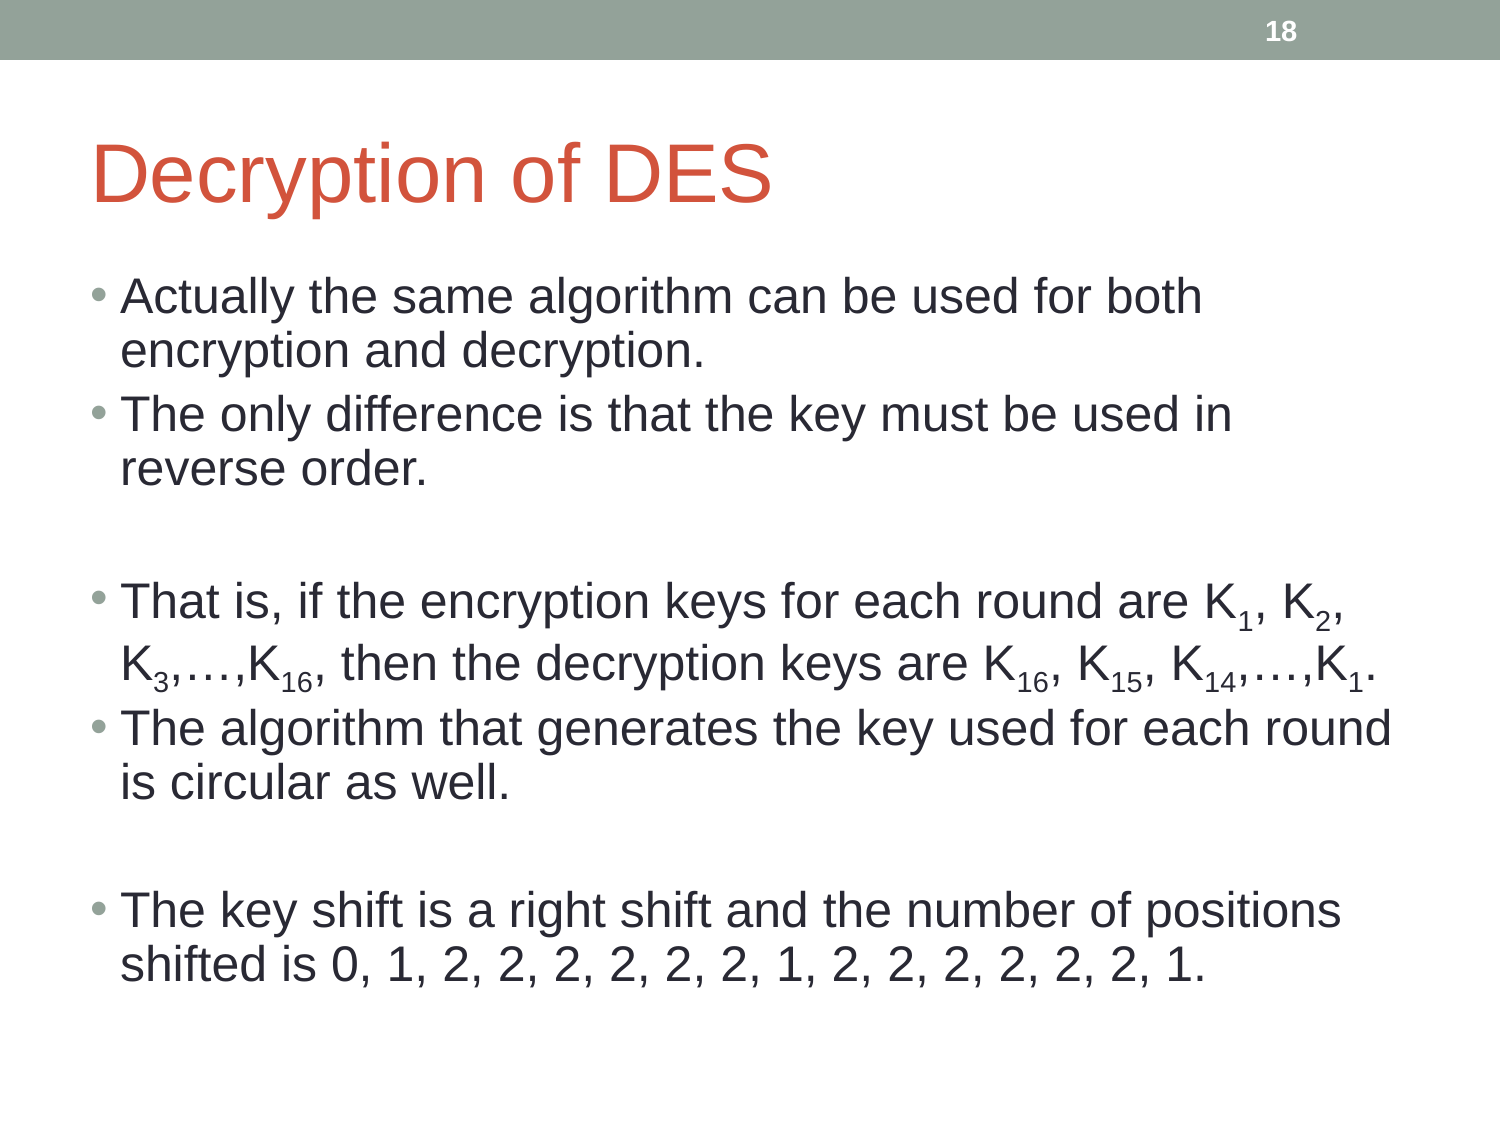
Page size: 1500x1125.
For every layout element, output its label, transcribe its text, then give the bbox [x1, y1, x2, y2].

list Actually the same algorithm can be used for both encryption and decryption. The only difference is that the key must be used in reverse order. That is, if the encryption keys for each round are K1, K2, K3,…,K16, then the decryption keys are K16, K15, K14,…,K1. The algorithm that generates the key used for each round is circular as well. The key shift is a right shift and the number of positions shifted is 0, 1, 2, 2, 2, 2, 2, 2, 1, 2, 2, 2, 2, 2, 2, 1. [75, 262, 1425, 1063]
title Decryption of DES [75, 87, 1425, 250]
text_box ‹#› [1250, 3, 1425, 57]
